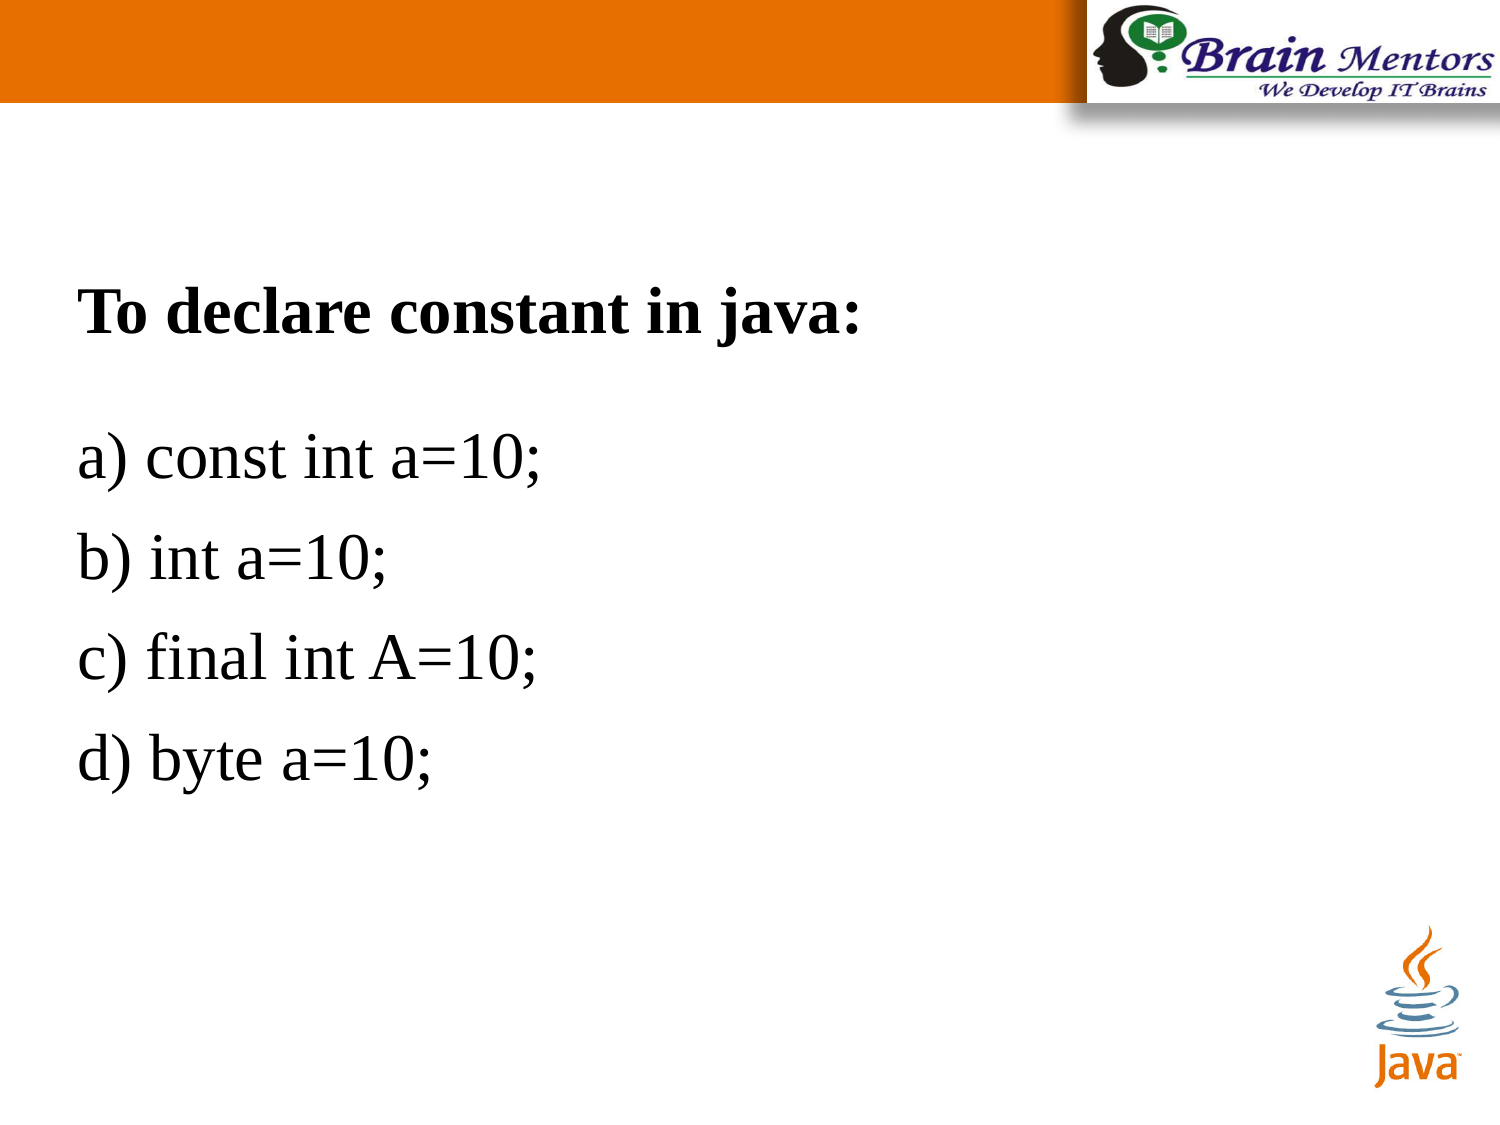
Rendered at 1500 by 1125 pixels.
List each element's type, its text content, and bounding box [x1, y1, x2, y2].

picture [0, 0, 1500, 103]
picture [1362, 924, 1469, 1093]
list To declare constant in java: a) const int a=10; b) int a=10; c) final int A=10; d) byte a=10; [62, 162, 1409, 993]
